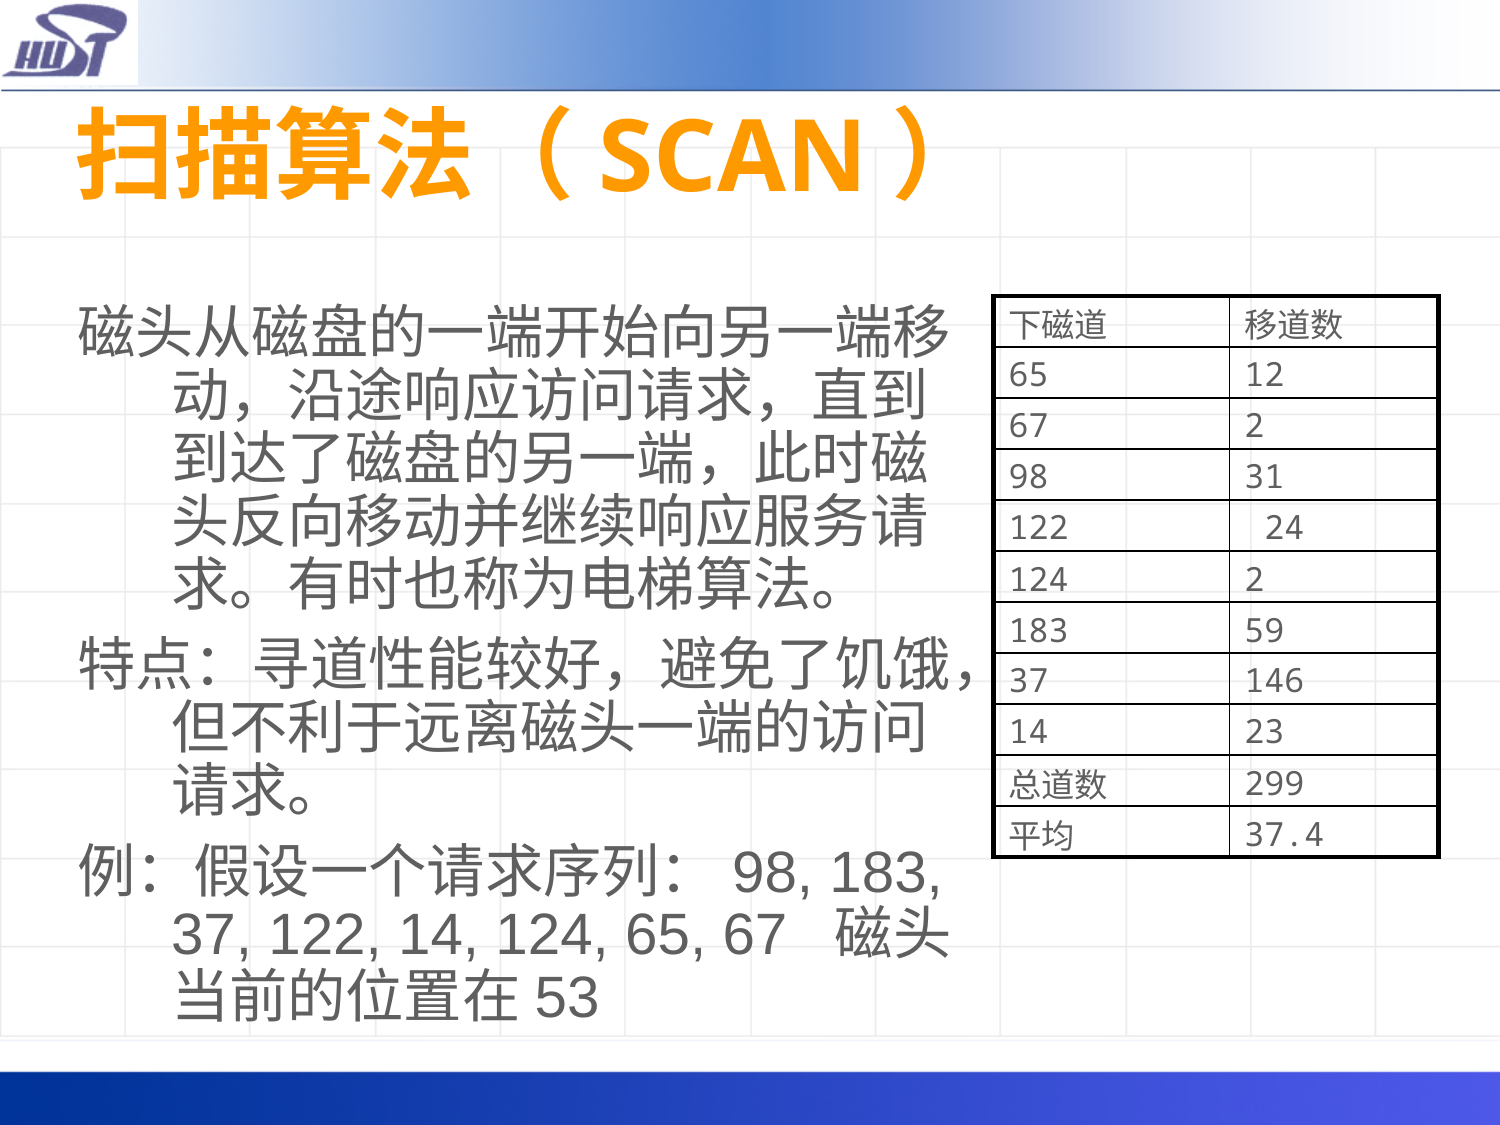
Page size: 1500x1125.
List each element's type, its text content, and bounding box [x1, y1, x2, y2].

picture [0, 0, 1500, 1125]
table_cell 146 [1230, 654, 1436, 703]
table_cell 23 [1230, 705, 1436, 754]
table_cell 124 [996, 552, 1229, 601]
table_cell 122 [996, 501, 1229, 550]
table_cell 31 [1230, 450, 1436, 499]
table_cell 12 [1230, 348, 1436, 397]
table_cell 67 [996, 399, 1229, 448]
table_cell 37 [996, 654, 1229, 703]
list 磁头从磁盘的一端开始向另一端移动，沿途响应访问请求，直到到达了磁盘的另一端，此时磁头反向移动并继续响应服务请求。有时也称为电梯算法。 特点：寻道性能较好，避免了饥饿，但不利于远离磁头一端的访问请求。 例：假设一个请求序列：98, 183, 37, 122, 14, 124, 65, 67 磁头当前的位置在53 [62, 295, 994, 1039]
table_cell 65 [996, 348, 1229, 397]
table_cell 14 [996, 705, 1229, 754]
table_header 移道数 [1230, 298, 1436, 346]
table_cell 98 [996, 450, 1229, 499]
title 扫描算法（SCAN） [59, 97, 1437, 301]
table_cell 2 [1230, 552, 1436, 601]
table_cell 183 [996, 603, 1229, 652]
table_cell 2 [1230, 399, 1436, 448]
table_cell 37.4 [1230, 807, 1436, 855]
table_cell 24 [1230, 501, 1436, 550]
table_header 下磁道 [996, 298, 1229, 346]
table_cell 总道数 [996, 756, 1229, 805]
table_cell 59 [1230, 603, 1436, 652]
table_cell 299 [1230, 756, 1436, 805]
table_cell 平均 [996, 807, 1229, 855]
